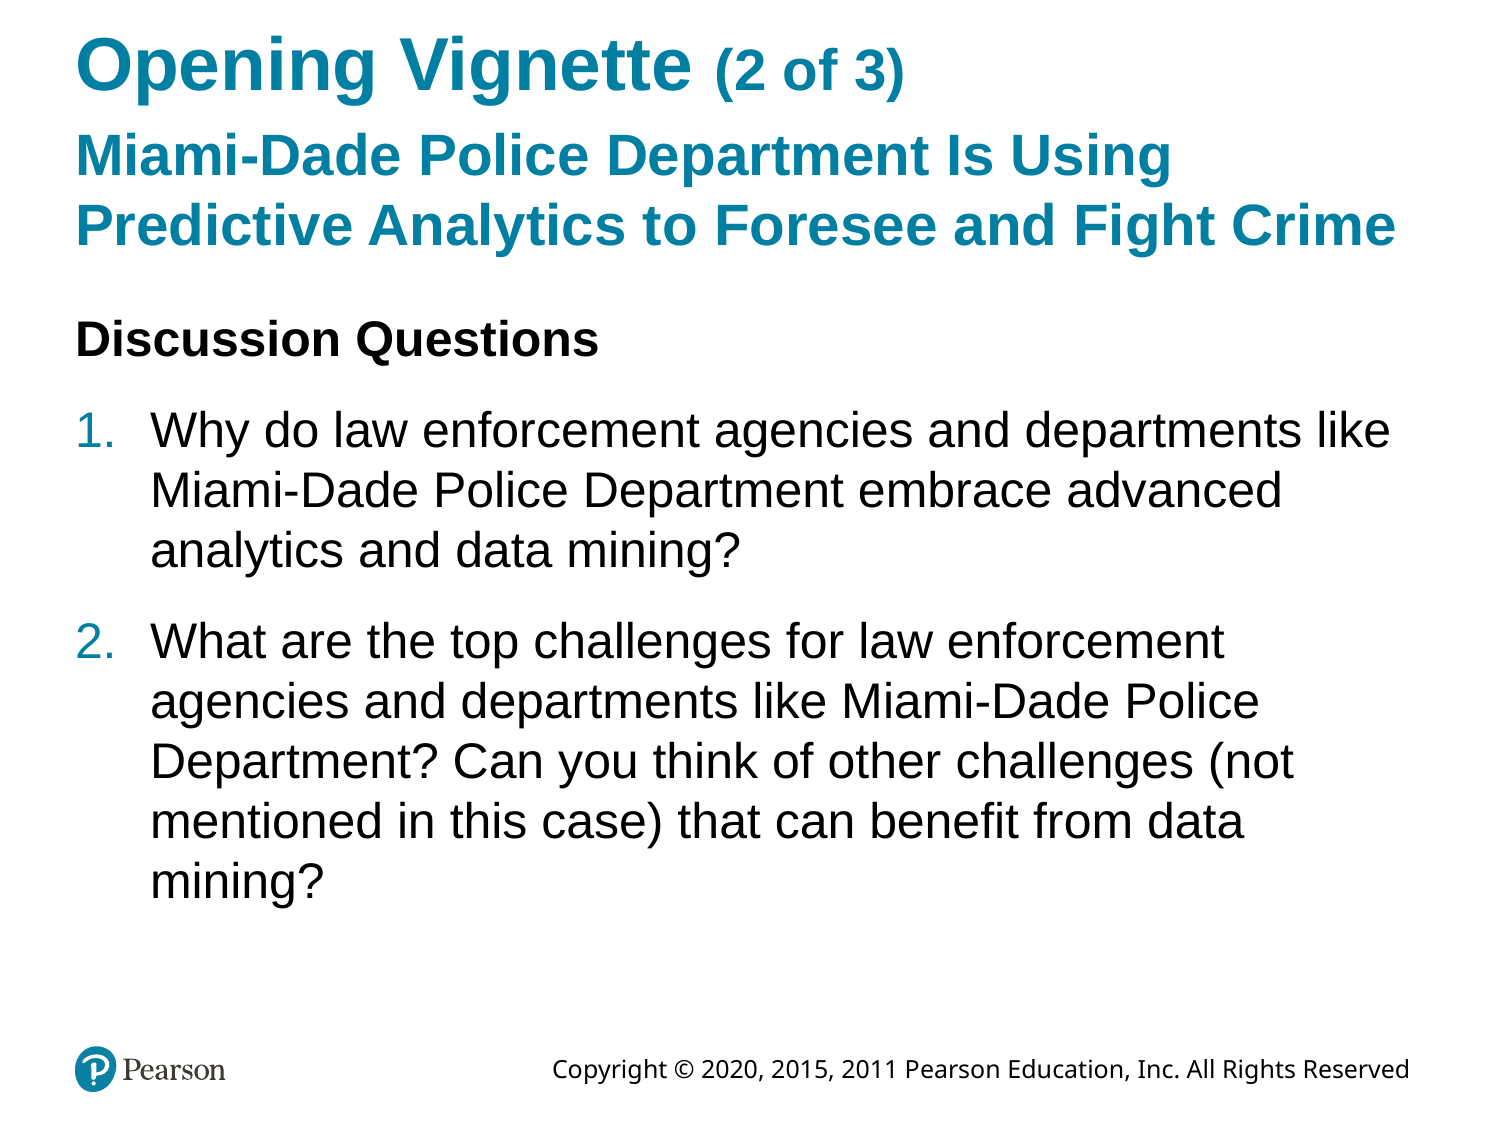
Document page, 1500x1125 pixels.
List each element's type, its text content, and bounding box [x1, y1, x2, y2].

title Opening Vignette (2 of 3) [75, 0, 1413, 106]
list Miami-Dade Police Department Is Using Predictive Analytics to Foresee and Fight Crime [75, 117, 1413, 306]
list Discussion Questions Why do law enforcement agencies and departments like Miami-Dade Police Department embrace advanced analytics and data mining? What are the top challenges for law enforcement agencies and departments like Miami-Dade Police Department? Can you think of other challenges (not mentioned in this case) that can benefit from data mining? [75, 306, 1413, 944]
